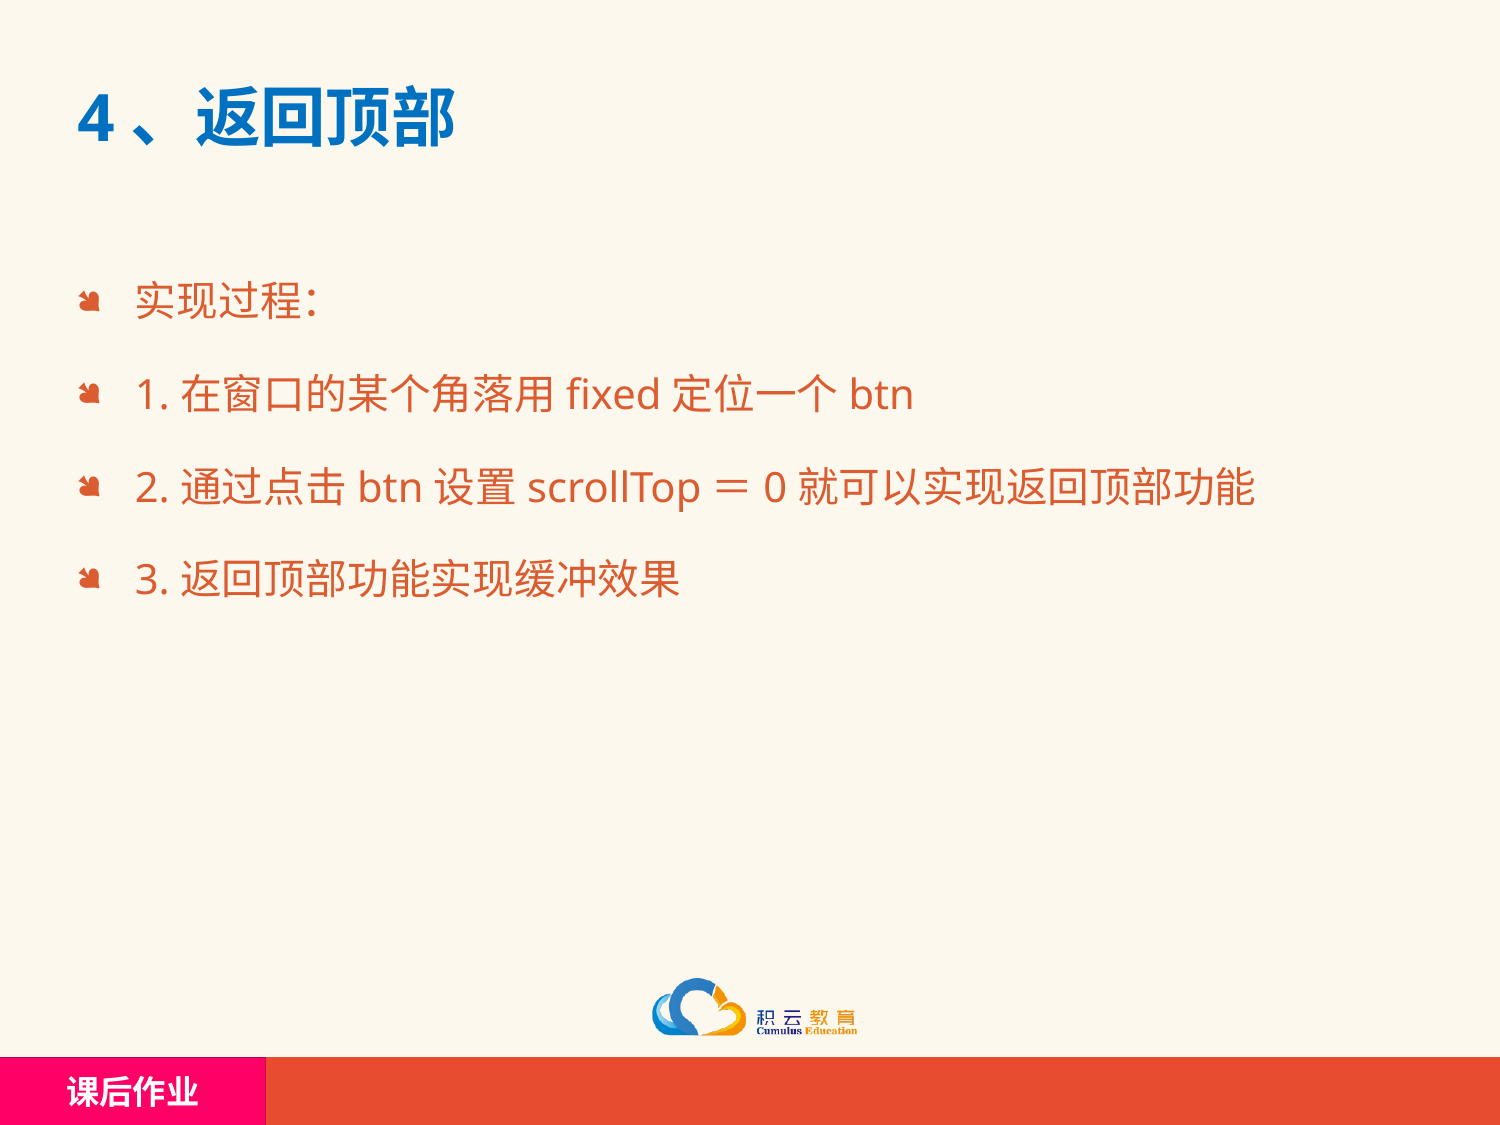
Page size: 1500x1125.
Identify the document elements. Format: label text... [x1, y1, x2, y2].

picture [643, 971, 869, 1044]
title 4、返回顶部 [69, 55, 1431, 164]
list 实现过程： 1.在窗口的某个角落用fixed定位一个btn 2.通过点击btn设置scrollTop＝0就可以实现返回顶部功能 3.返回顶部功能实现缓冲效果 [68, 237, 1430, 953]
